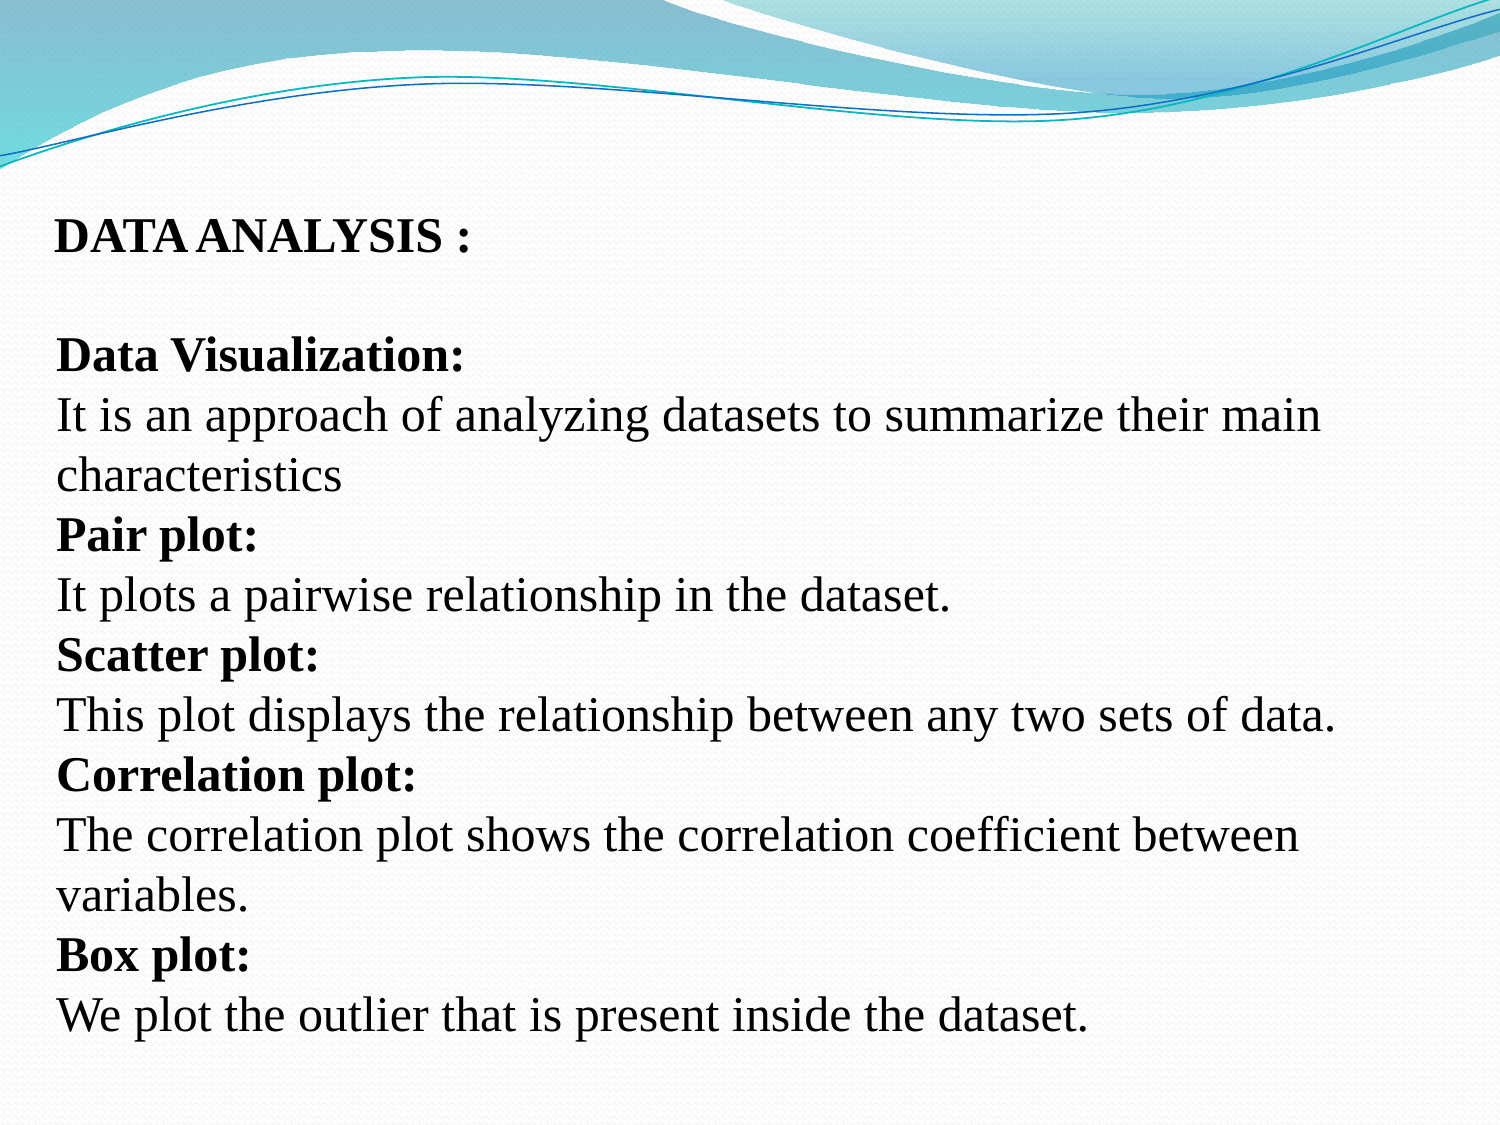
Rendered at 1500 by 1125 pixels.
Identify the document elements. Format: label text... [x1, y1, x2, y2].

text_box DATA ANALYSIS : [39, 194, 831, 270]
text_box Data Visualization: It is an approach of analyzing datasets to summarize their main characteristics Pair plot: It plots a pairwise relationship in the dataset. Scatter plot: This plot displays the relationship between any two sets of data. Correlation plot: The correlation plot shows the correlation coefficient between variables. Box plot: We plot the outlier that is present inside the dataset. [41, 314, 1485, 1125]
